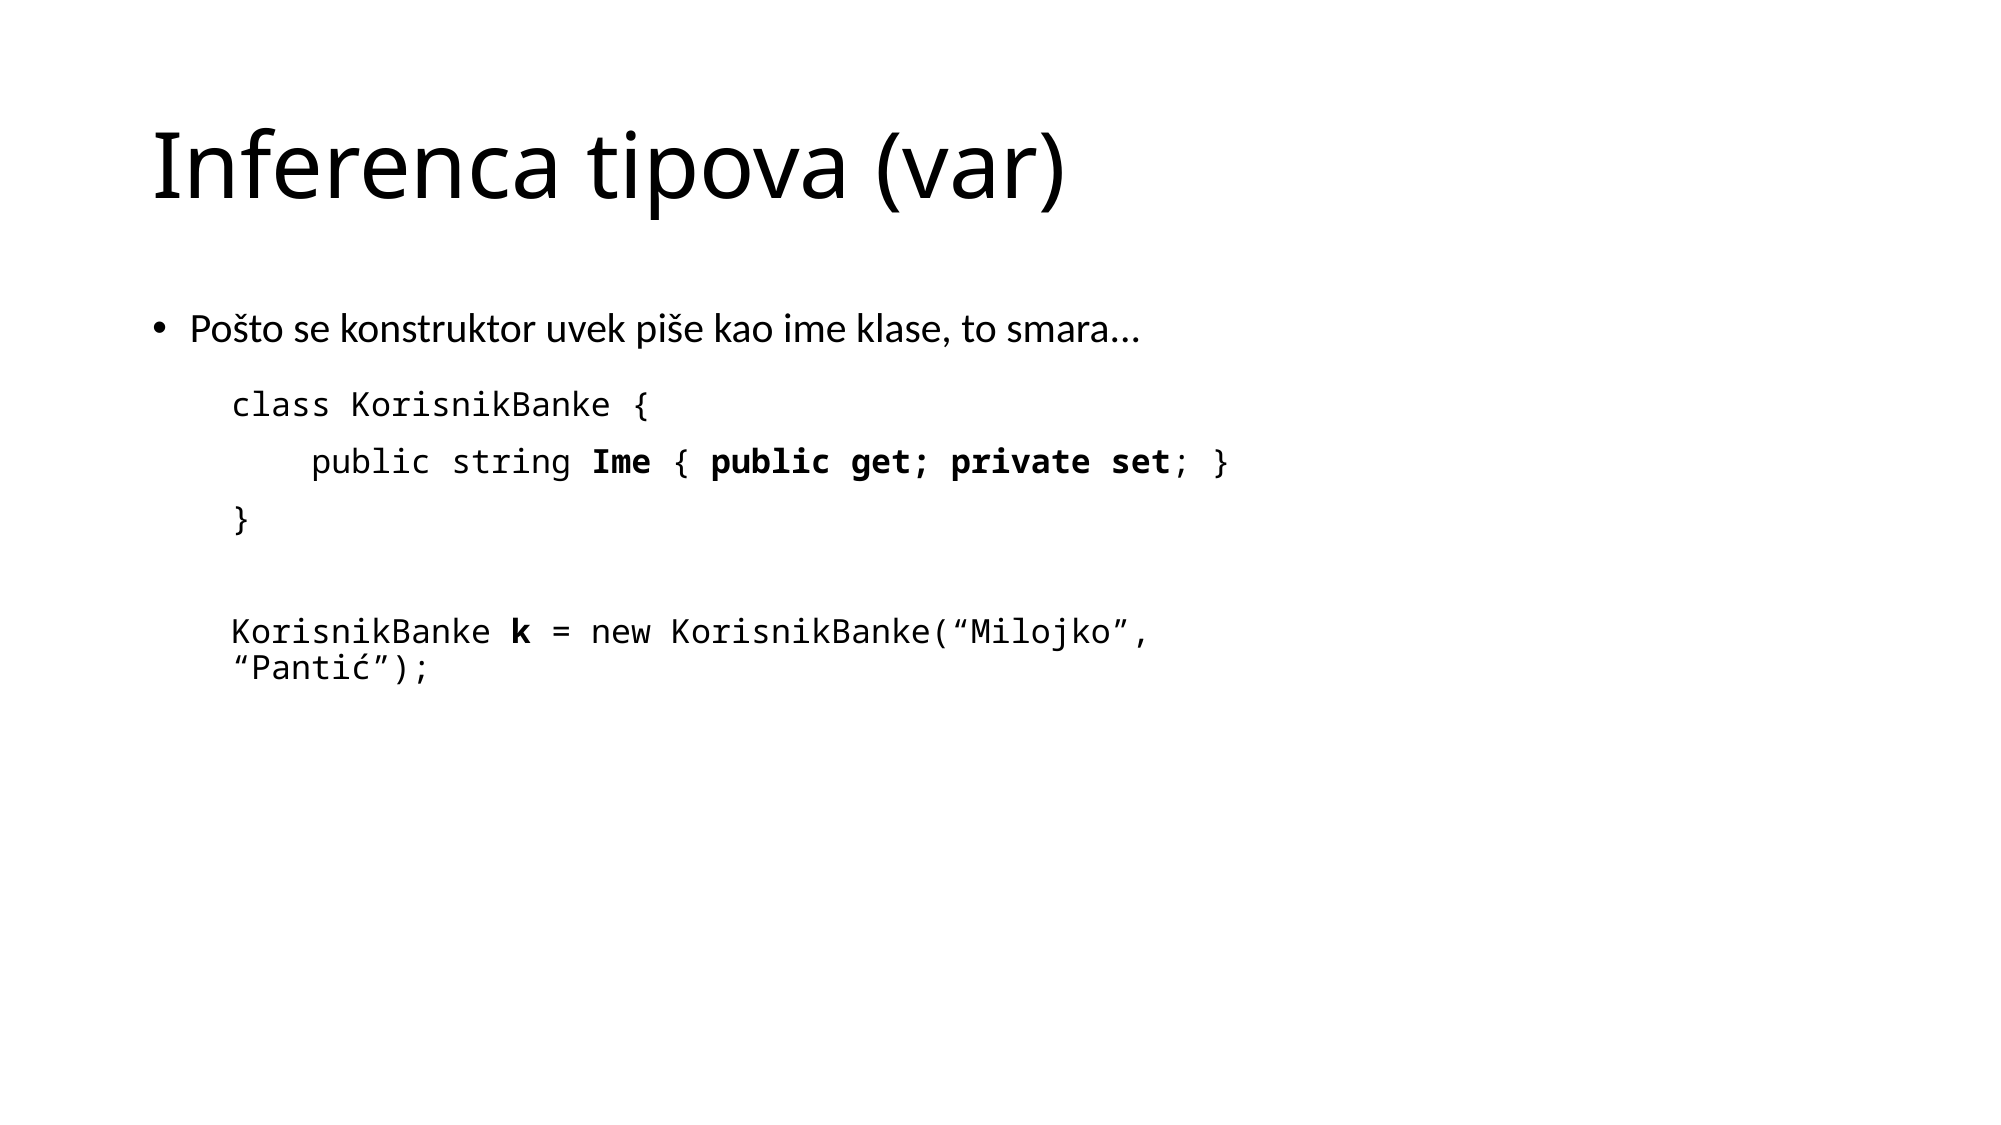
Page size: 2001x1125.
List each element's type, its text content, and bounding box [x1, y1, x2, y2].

list Pošto se konstruktor uvek piše kao ime klase, to smara... [137, 299, 1863, 1014]
title Inferenca tipova (var) [137, 59, 1863, 278]
text_box class KorisnikBanke { public string Ime { public get; private set; } } KorisnikBanke k = new KorisnikBanke(“Milojko”, “Pantić”); [216, 380, 1323, 789]
